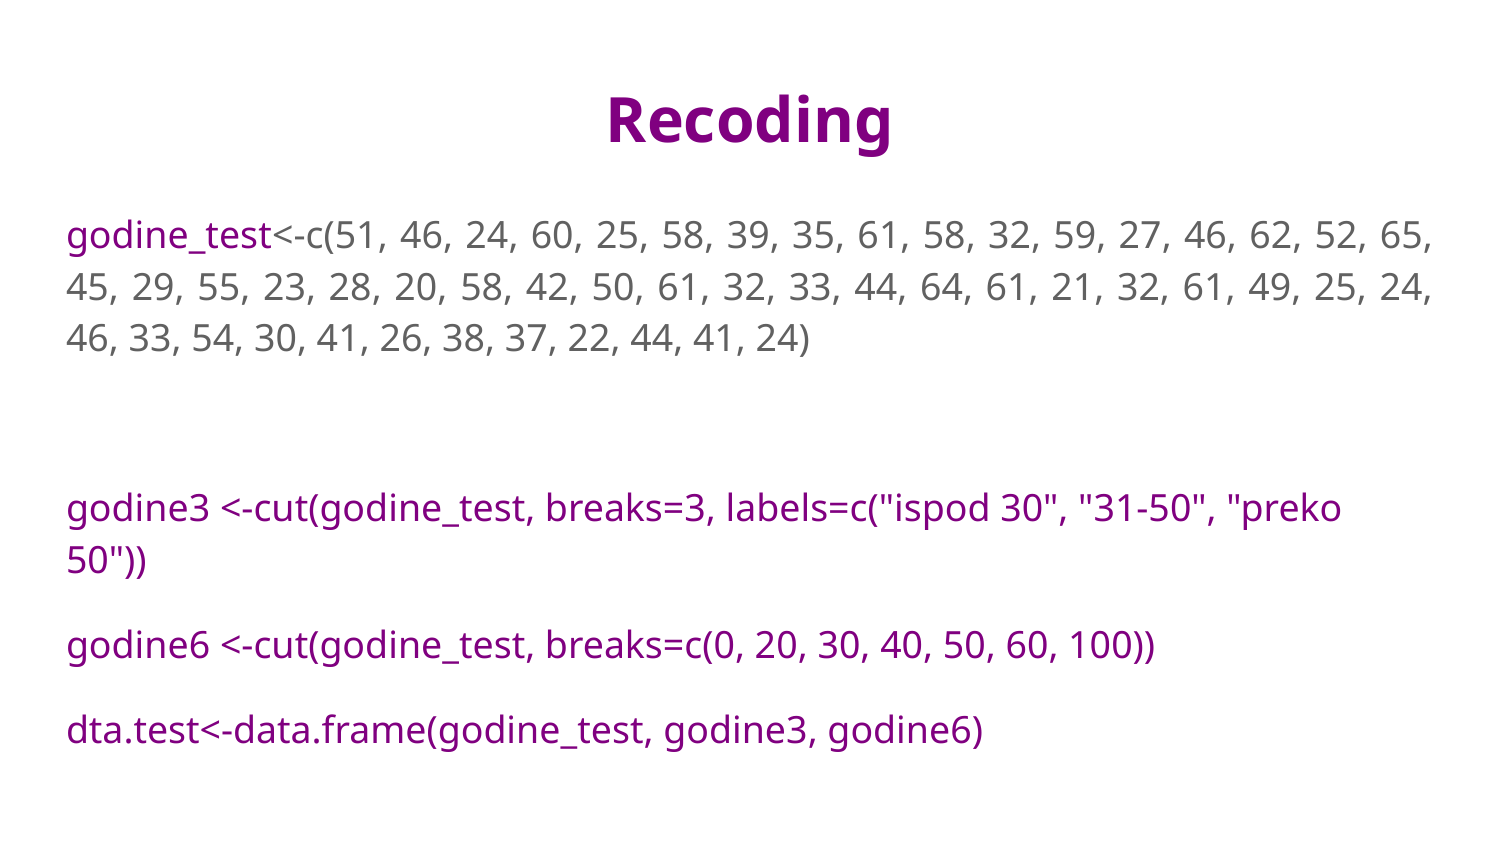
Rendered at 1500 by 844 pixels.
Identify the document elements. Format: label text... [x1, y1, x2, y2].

list godine_test<-c(51, 46, 24, 60, 25, 58, 39, 35, 61, 58, 32, 59, 27, 46, 62, 52, 65, 45, 29, 55, 23, 28, 20, 58, 42, 50, 61, 32, 33, 44, 64, 61, 21, 32, 61, 49, 25, 24, 46, 33, 54, 30, 41, 26, 38, 37, 22, 44, 41, 24) godine3 <-cut(godine_test, breaks=3, labels=c("ispod 30", "31-50", "preko 50")) godine6 <-cut(godine_test, breaks=c(0, 20, 30, 40, 50, 60, 100)) dta.test<-data.frame(godine_test, godine3, godine6) [51, 189, 1449, 750]
title Recoding [51, 64, 1449, 168]
